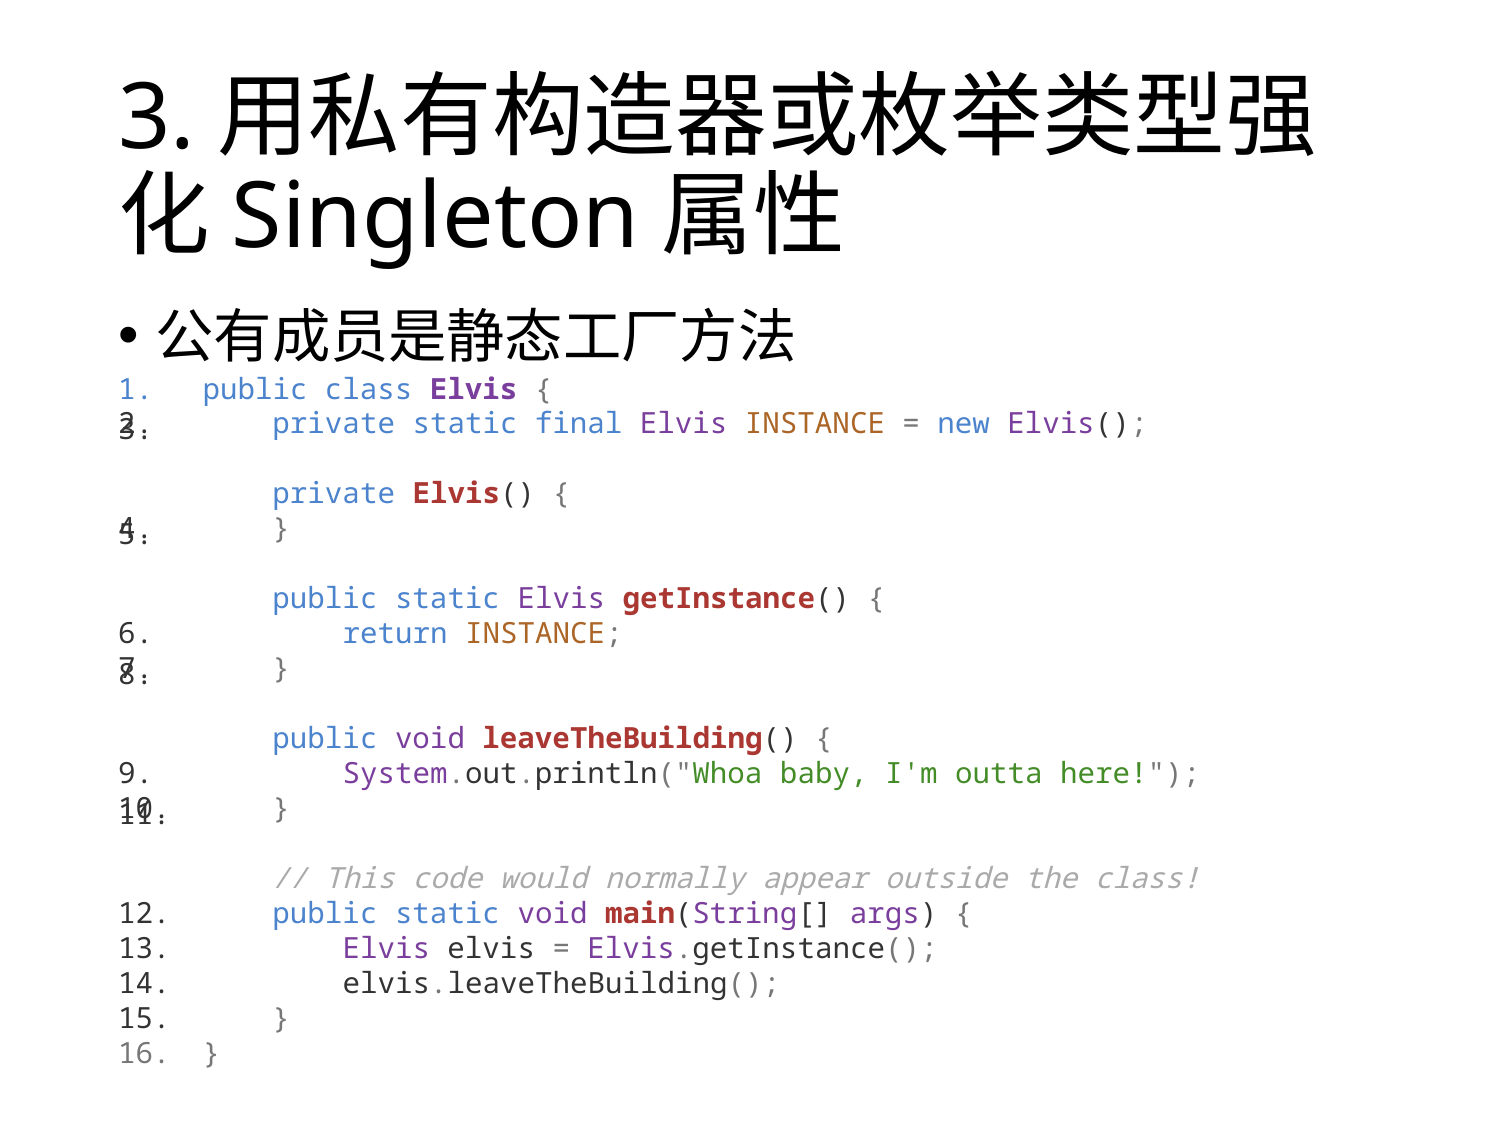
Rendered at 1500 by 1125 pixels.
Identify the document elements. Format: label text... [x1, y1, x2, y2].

title 3.用私有构造器或枚举类型强化Singleton属性 [103, 59, 1397, 278]
list 公有成员是静态工厂方法 public class Elvis { private static final Elvis INSTANCE = new Elvis(); private Elvis() { } public static Elvis getInstance() { return INSTANCE; } public void leaveTheBuilding() { System.out.println("Whoa baby, I'm outta here!"); } // This code would normally appear outside the class! public static void main(String[] args) { Elvis elvis = Elvis.getInstance(); elvis.leaveTheBuilding(); } } [103, 299, 1397, 1125]
